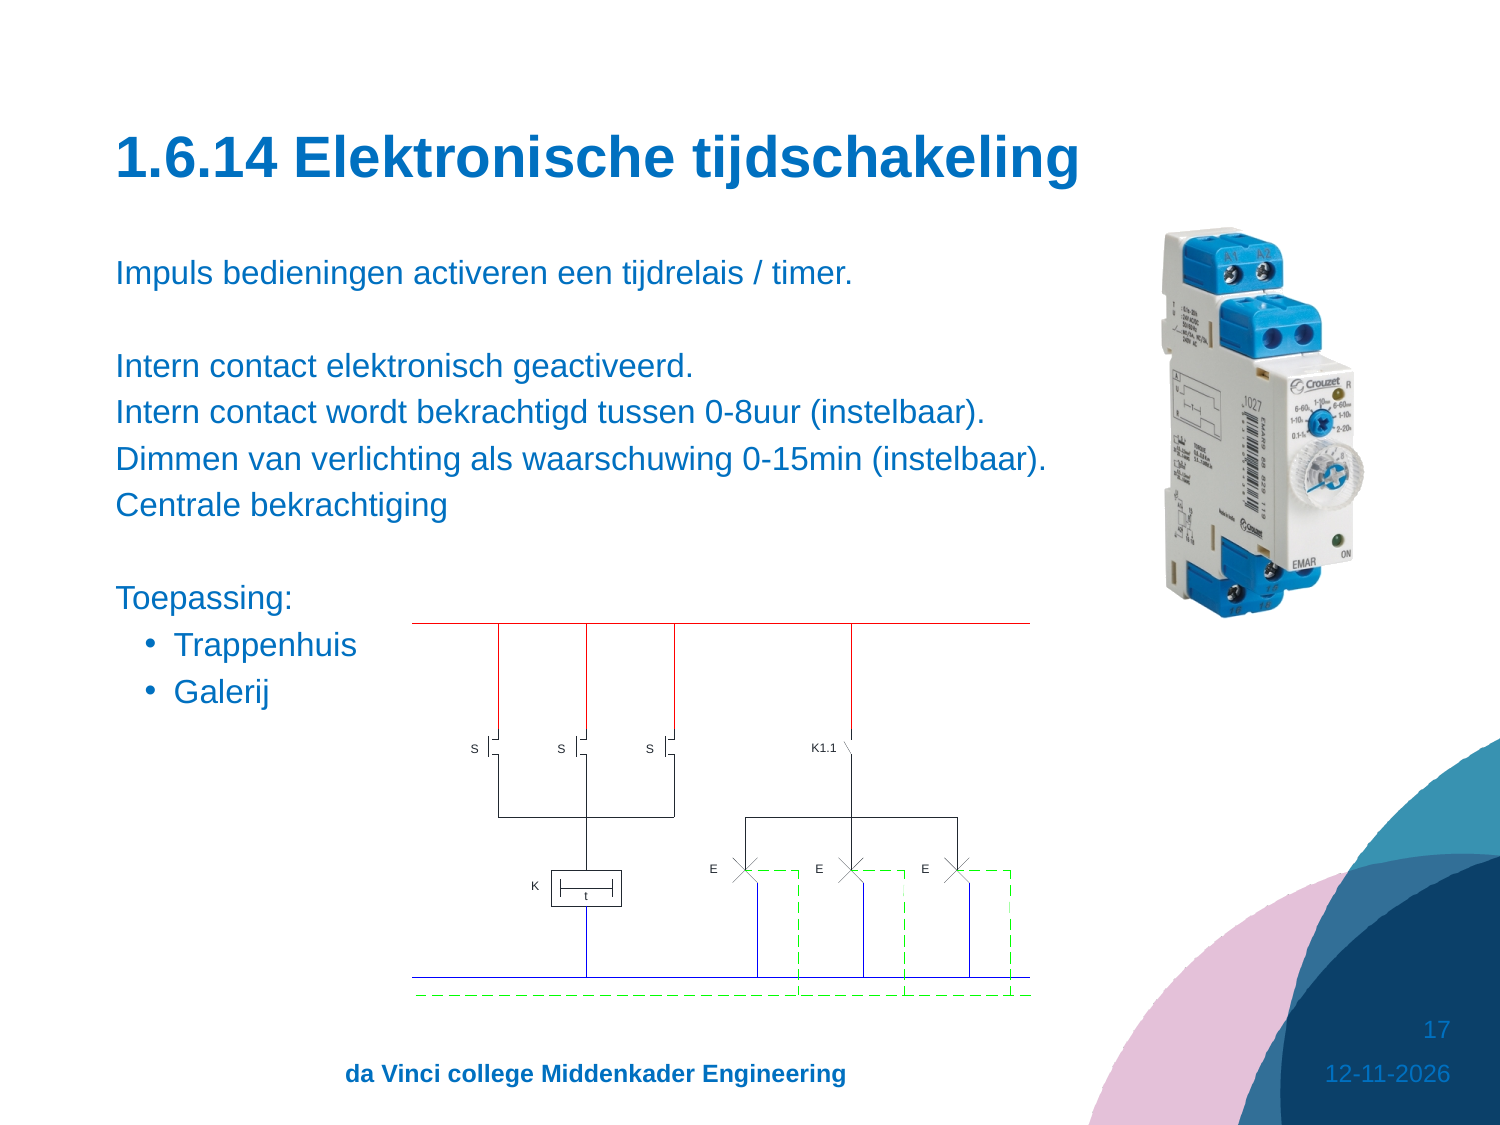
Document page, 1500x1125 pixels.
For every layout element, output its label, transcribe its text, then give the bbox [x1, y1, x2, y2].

picture [385, 207, 1500, 1020]
footer da Vinci college Middenkader Engineering [242, 1059, 951, 1103]
list Impuls bedieningen activeren een tijdrelais / timer. Intern contact elektronisch geactiveerd. Intern contact wordt bekrachtigd tussen 0-8uur (instelbaar). Dimmen van verlichting als waarschuwing 0-15min (instelbaar). Centrale bekrachtiging Toepassing: Trappenhuis Galerij [100, 243, 1483, 1059]
title 1.6.14 Elektronische tijdschakeling [100, 54, 1400, 197]
picture [43, 727, 1500, 1125]
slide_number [1116, 1059, 1467, 1103]
